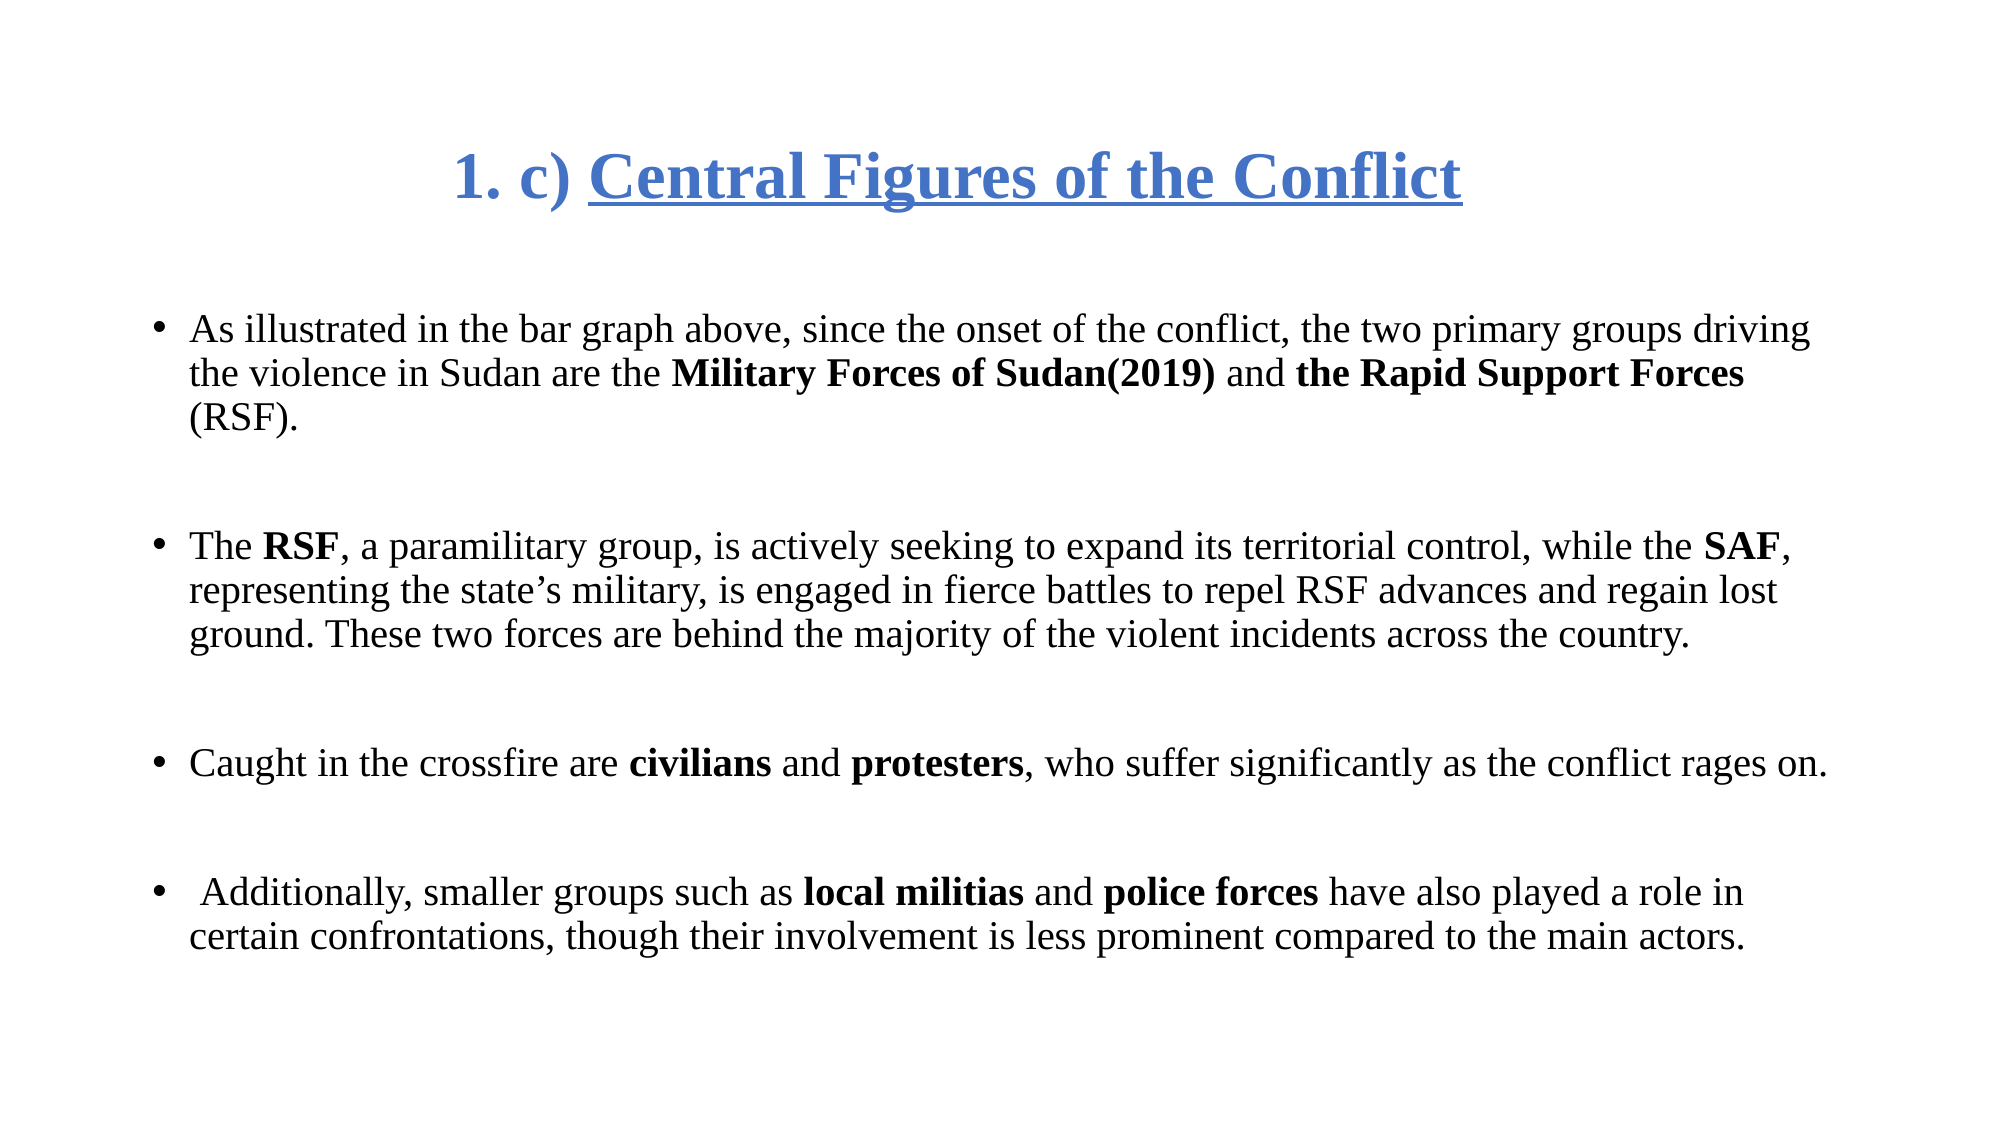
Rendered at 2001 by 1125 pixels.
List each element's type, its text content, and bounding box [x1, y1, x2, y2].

title 1. c) Central Figures of the Conflict [137, 59, 1863, 278]
list As illustrated in the bar graph above, since the onset of the conflict, the two primary groups driving the violence in Sudan are the Military Forces of Sudan(2019) and the Rapid Support Forces (RSF). The RSF, a paramilitary group, is actively seeking to expand its territorial control, while the SAF, representing the state’s military, is engaged in fierce battles to repel RSF advances and regain lost ground. These two forces are behind the majority of the violent incidents across the country. Caught in the crossfire are civilians and protesters, who suffer significantly as the conflict rages on. Additionally, smaller groups such as local militias and police forces have also played a role in certain confrontations, though their involvement is less prominent compared to the main actors. [137, 299, 1863, 1014]
